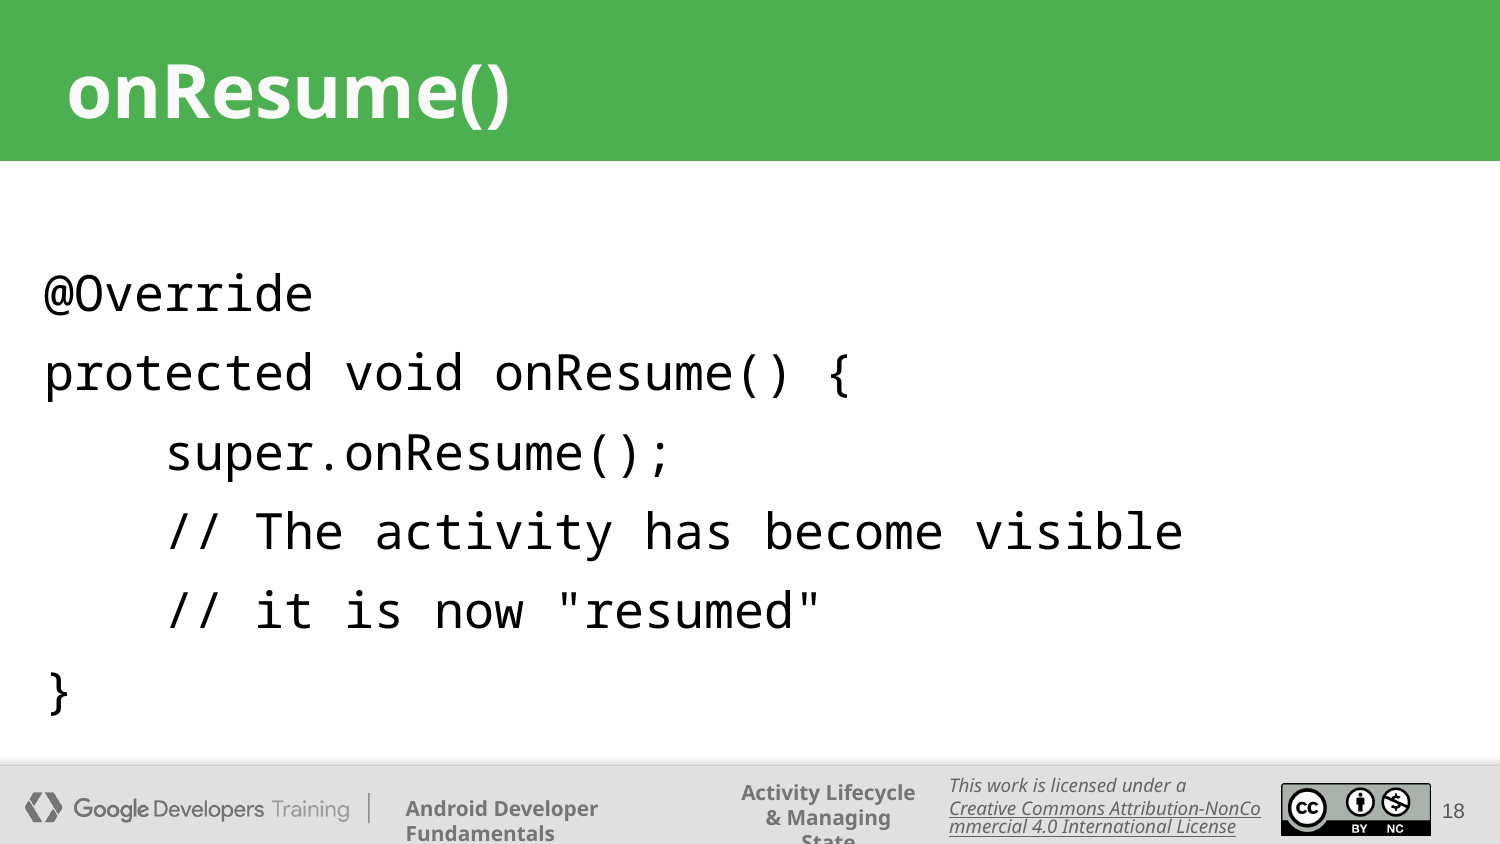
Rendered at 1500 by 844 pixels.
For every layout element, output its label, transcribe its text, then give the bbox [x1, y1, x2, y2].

slide_number ‹#› [1389, 777, 1480, 842]
title onResume() [51, 28, 1472, 122]
picture [0, 161, 1500, 844]
text_box @Override protected void onResume() { super.onResume(); // The activity has become visible // it is now "resumed" } [29, 181, 1428, 743]
